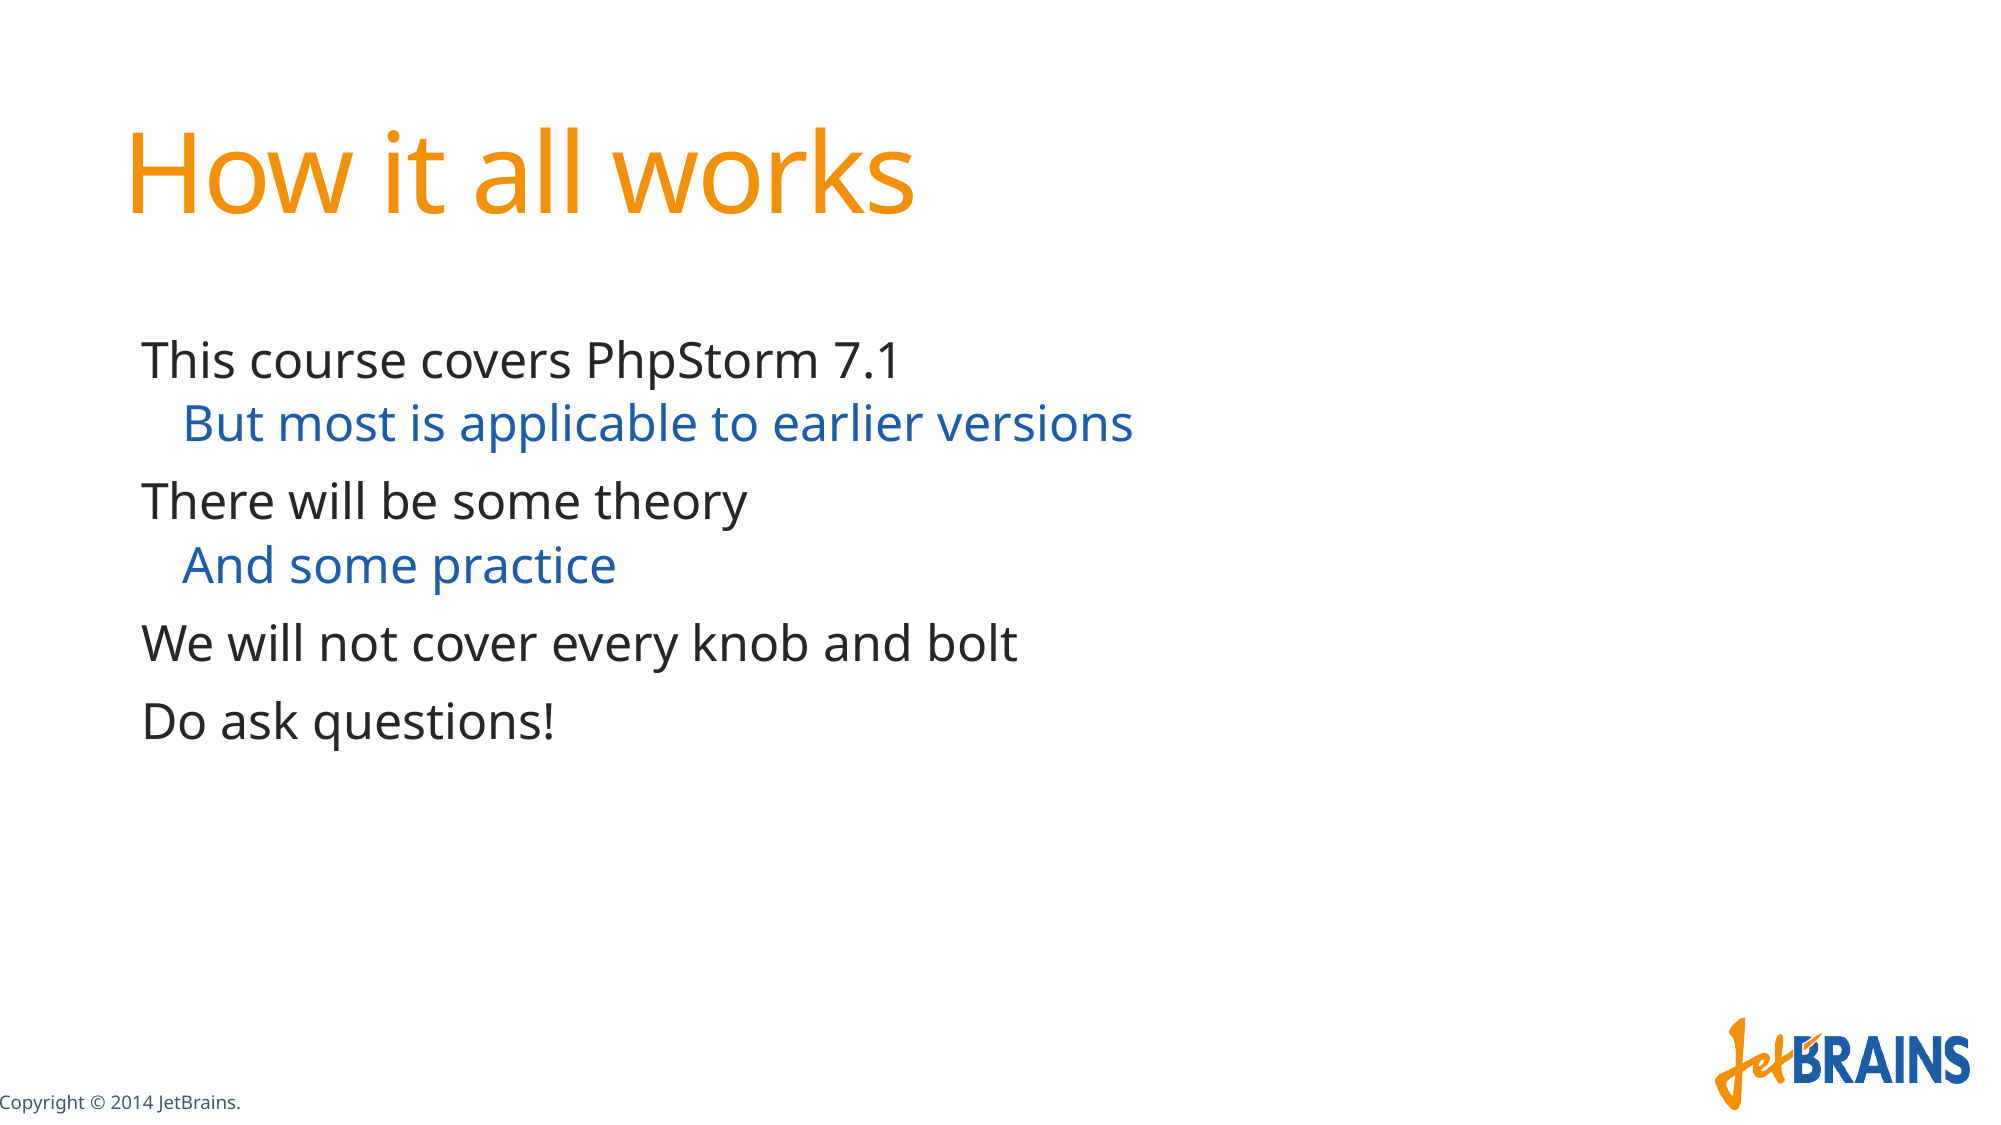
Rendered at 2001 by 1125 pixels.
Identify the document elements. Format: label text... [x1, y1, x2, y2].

picture [1715, 1014, 1972, 1113]
title How it all works [107, 55, 1875, 304]
list This course covers PhpStorm 7.1 But most is applicable to earlier versions There will be some theory And some practice We will not cover every knob and bolt Do ask questions! [111, 329, 1876, 948]
